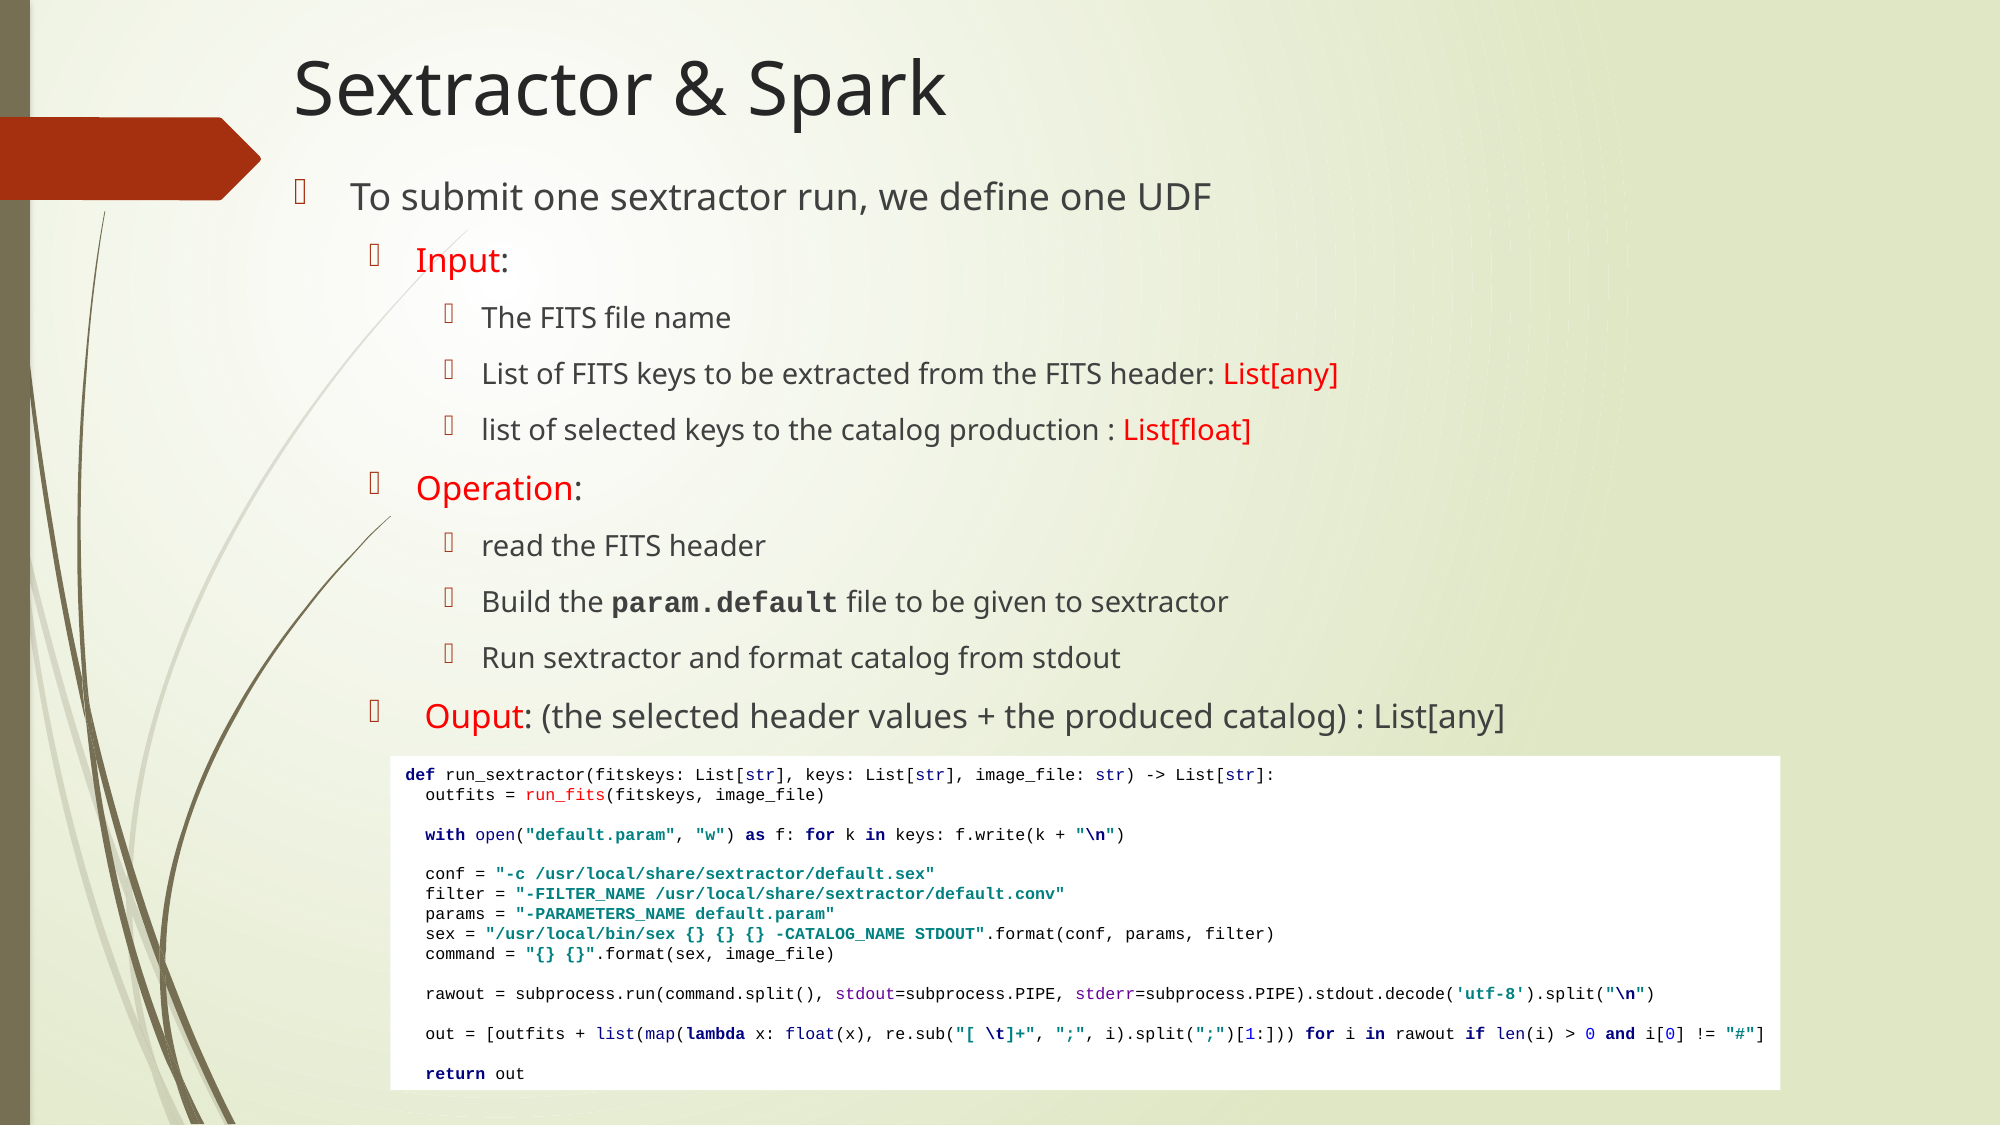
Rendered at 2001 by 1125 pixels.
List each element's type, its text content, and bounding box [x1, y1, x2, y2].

title Sextractor & Spark [278, 32, 1941, 165]
list To submit one sextractor run, we define one UDF Input: The FITS file name List of FITS keys to be extracted from the FITS header: List[any] list of selected keys to the catalog production : List[float] Operation: read the FITS header Build the param.default file to be given to sextractor Run sextractor and format catalog from stdout Ouput: (the selected header values + the produced catalog) : List[any] [278, 165, 1941, 970]
text_box def run_sextractor(fitskeys: List[str], keys: List[str], image_file: str) -> List[str]: outfits = run_fits(fitskeys, image_file) with open("default.param", "w") as f: for k in keys: f.write(k + "\n") conf = "-c /usr/local/share/sextractor/default.sex" filter = "-FILTER_NAME /usr/local/share/sextractor/default.conv" params = "-PARAMETERS_NAME default.param" sex = "/usr/local/bin/sex {} {} {} -CATALOG_NAME STDOUT".format(conf, params, filter) command = "{} {}".format(sex, image_file) rawout = subprocess.run(command.split(), stdout=subprocess.PIPE, stderr=subprocess.PIPE).stdout.decode('utf-8').split("\n") out = [outfits + list(map(lambda x: float(x), re.sub("[ \t]+", ";", i).split(";")[1:])) for i in rawout if len(i) > 0 and i[0] != "#"] return out [390, 755, 1781, 1091]
